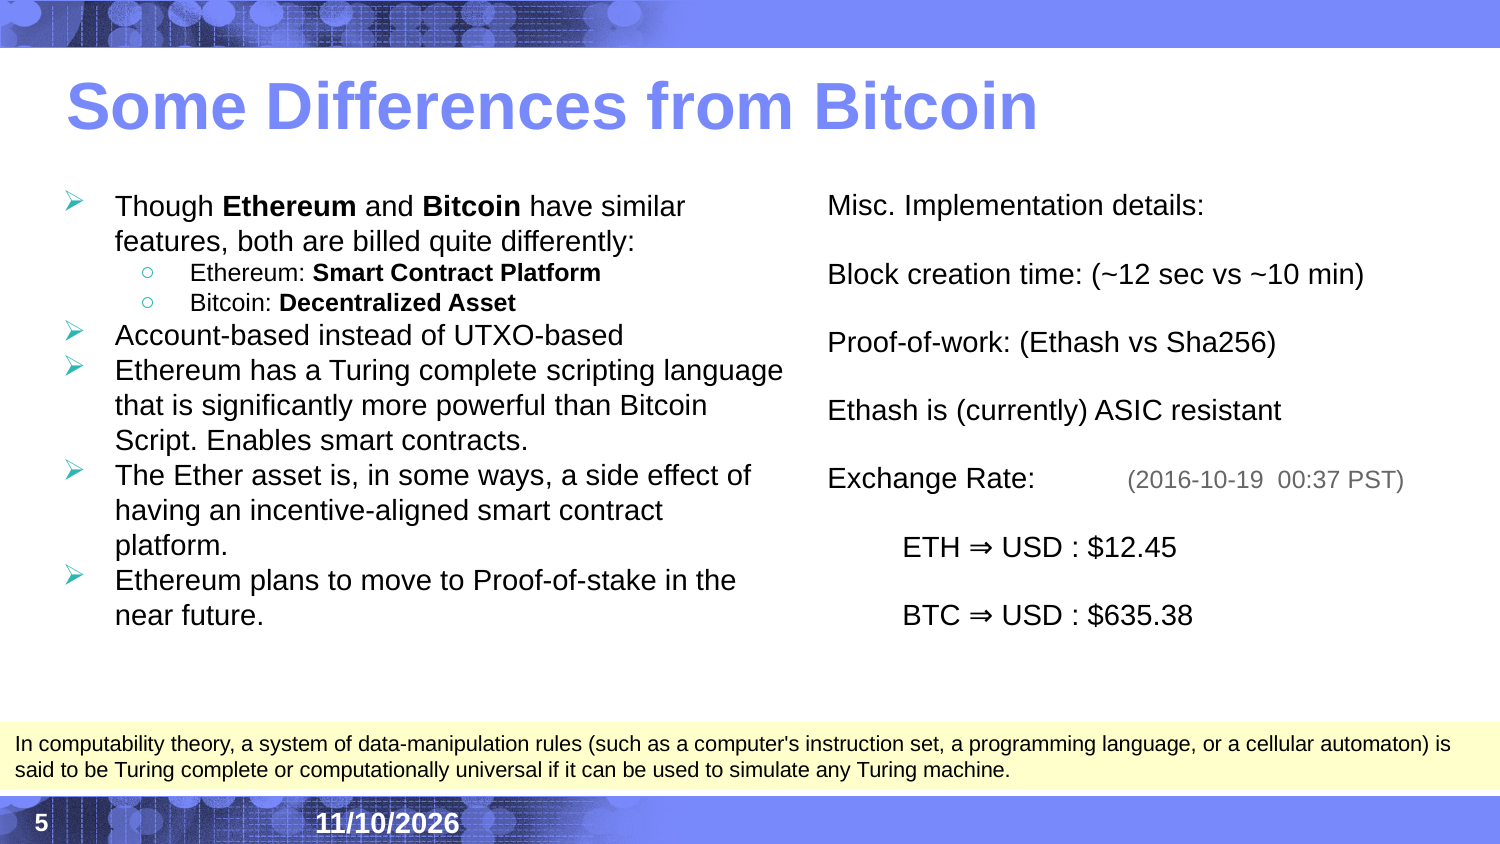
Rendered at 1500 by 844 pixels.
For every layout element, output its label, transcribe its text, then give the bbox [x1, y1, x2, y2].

list Misc. Implementation details: Block creation time: (~12 sec vs ~10 min) Proof-of-work: (Ethash vs Sha256) Ethash is (currently) ASIC resistant Exchange Rate: (2016-10-19 00:37 PST) ETH ⇒ USD : $12.45 BTC ⇒ USD : $635.38 [812, 171, 1469, 647]
picture [1, 1, 1500, 47]
text_box In computability theory, a system of data-manipulation rules (such as a computer's instruction set, a programming language, or a cellular automaton) is said to be Turing complete or computationally universal if it can be used to simulate any Turing machine. [0, 721, 1500, 789]
list Though Ethereum and Bitcoin have similar features, both are billed quite differently: Ethereum: Smart Contract Platform Bitcoin: Decentralized Asset Account-based instead of UTXO-based Ethereum has a Turing complete scripting language that is significantly more powerful than Bitcoin Script. Enables smart contracts. The Ether asset is, in some ways, a side effect of having an incentive-aligned smart contract platform. Ethereum plans to move to Proof-of-stake in the near future. [24, 171, 800, 610]
picture [0, 797, 1500, 844]
title Some Differences from Bitcoin [51, 51, 1449, 160]
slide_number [300, 796, 620, 828]
